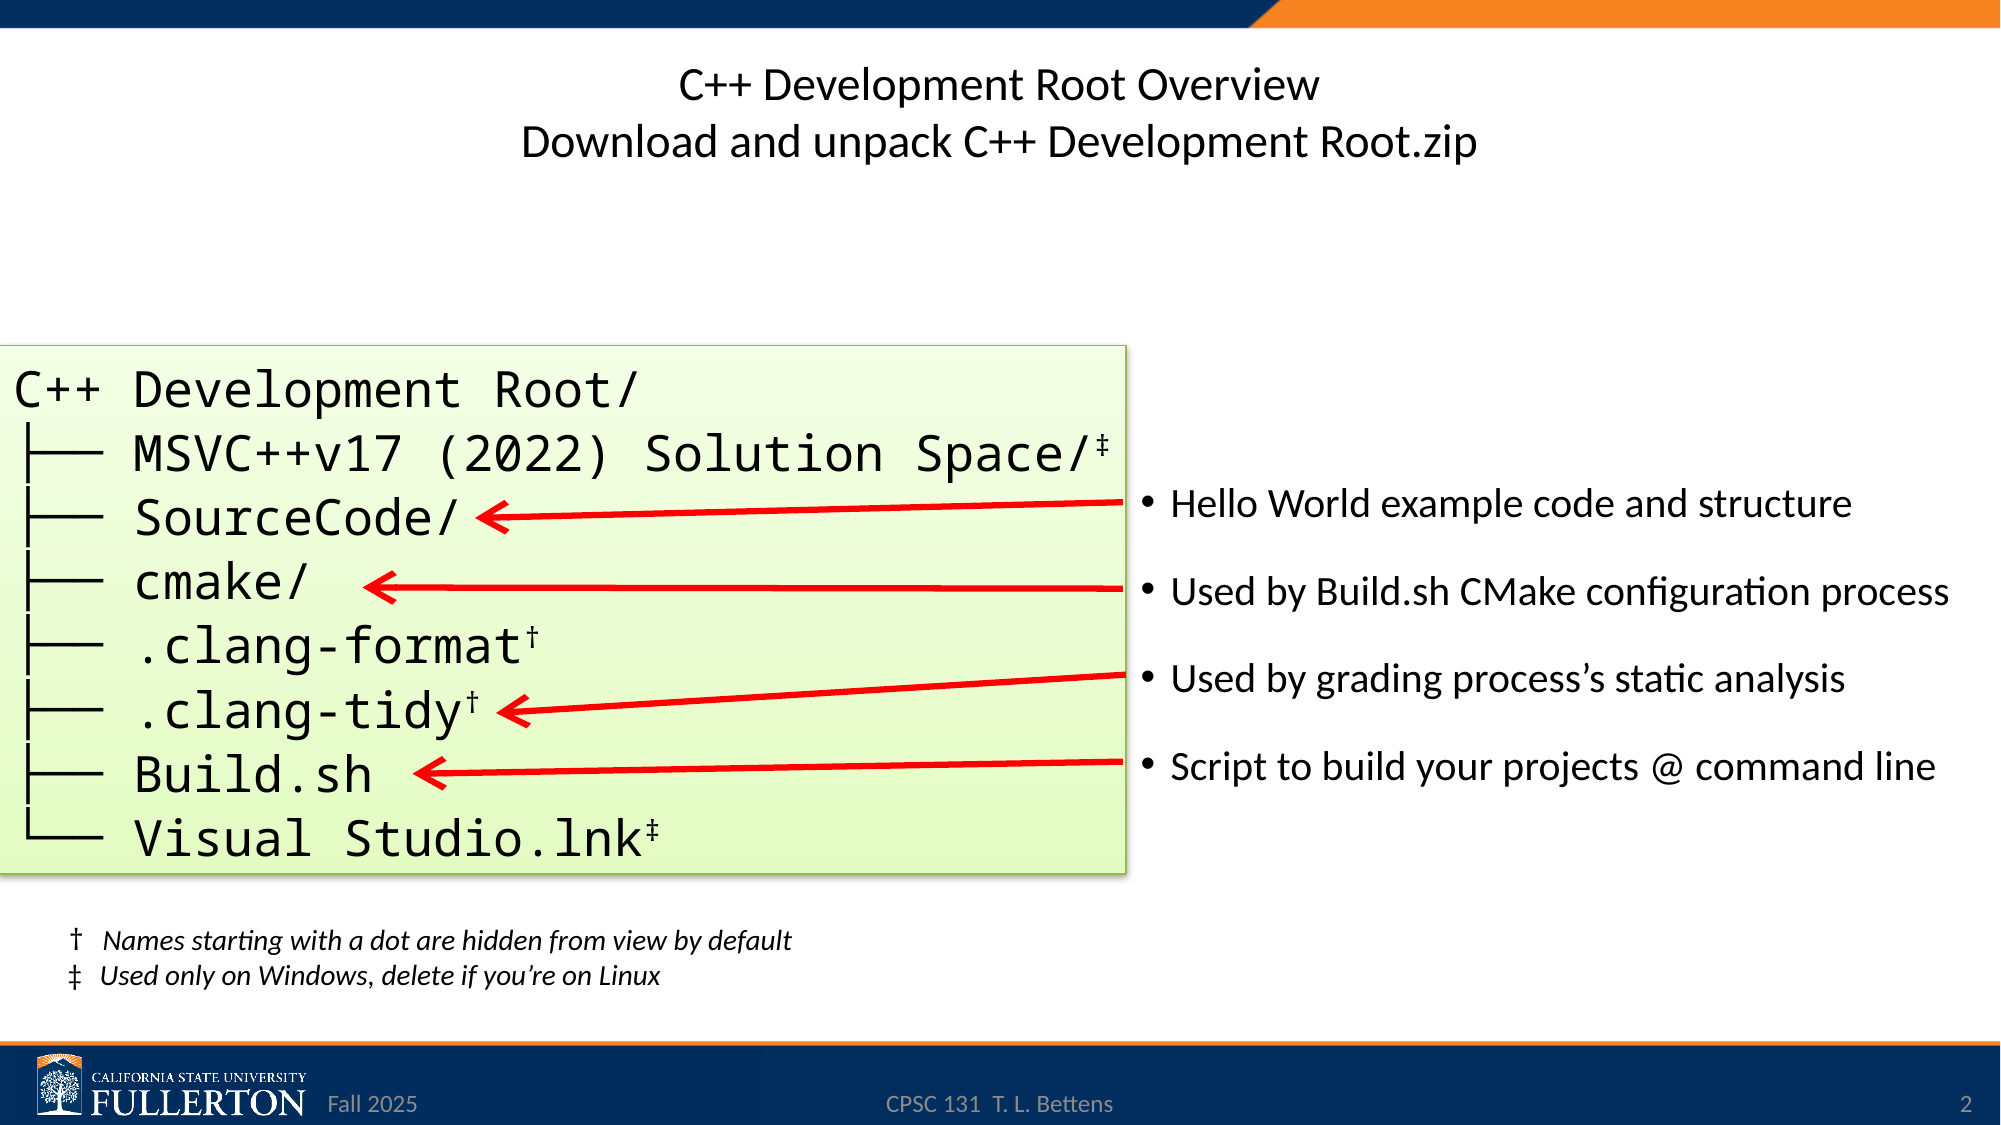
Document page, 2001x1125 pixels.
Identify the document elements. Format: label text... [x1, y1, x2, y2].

slide_number Fall 2025 [312, 1042, 662, 1125]
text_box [412, 761, 1124, 775]
text_box † Names starting with a dot are hidden from view by default ‡ Used only on Windows, delete if you’re on Linux [52, 914, 808, 999]
slide_number 2 [1537, 1042, 1988, 1125]
text_box C++ Development Root/ ├── MSVC++v17 (2022) Solution Space/‡ ├── SourceCode/ ├── cmake/ ├── .clang-format† ├── .clang-tidy† ├── Build.sh └── Visual Studio.lnk‡ [0, 345, 1127, 875]
title C++ Development Root Overview Download and unpack C++ Development Root.zip [24, 45, 1975, 233]
footer CPSC 131 T. L. Bettens [662, 1042, 1338, 1125]
text_box Hello World example code and structure Used by Build.sh CMake configuration process Used by grading process’s static analysis Script to build your projects @ command line [1125, 468, 1990, 796]
picture [0, 0, 2001, 1125]
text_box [474, 501, 1124, 519]
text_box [495, 674, 1127, 714]
